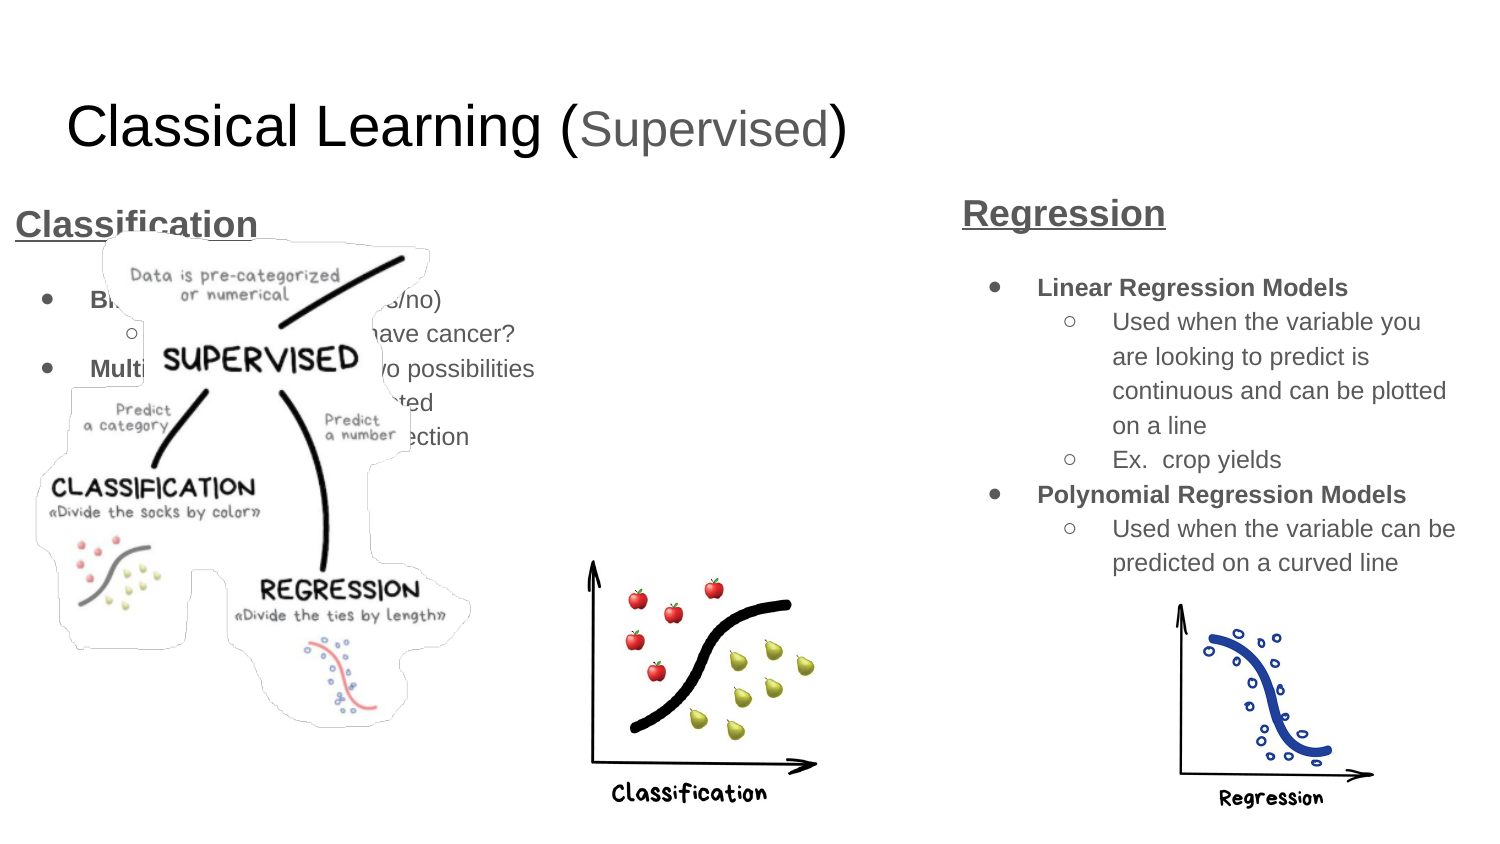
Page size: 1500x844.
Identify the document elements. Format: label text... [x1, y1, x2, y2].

list Regression Linear Regression Models Used when the variable you are looking to predict is continuous and can be plotted on a line Ex. crop yields Polynomial Regression Models Used when the variable can be predicted on a curved line [947, 166, 1477, 511]
list Classification Binary - two outcomes (yes/no) Ex. Does patient have cancer? Multi-class - more than two possibilities for the variable being predicted Ex. outcome of an election [0, 178, 571, 592]
picture [1145, 572, 1402, 829]
picture [29, 224, 477, 735]
title Classical Learning (Supervised) [51, 72, 1449, 167]
picture [554, 532, 851, 829]
